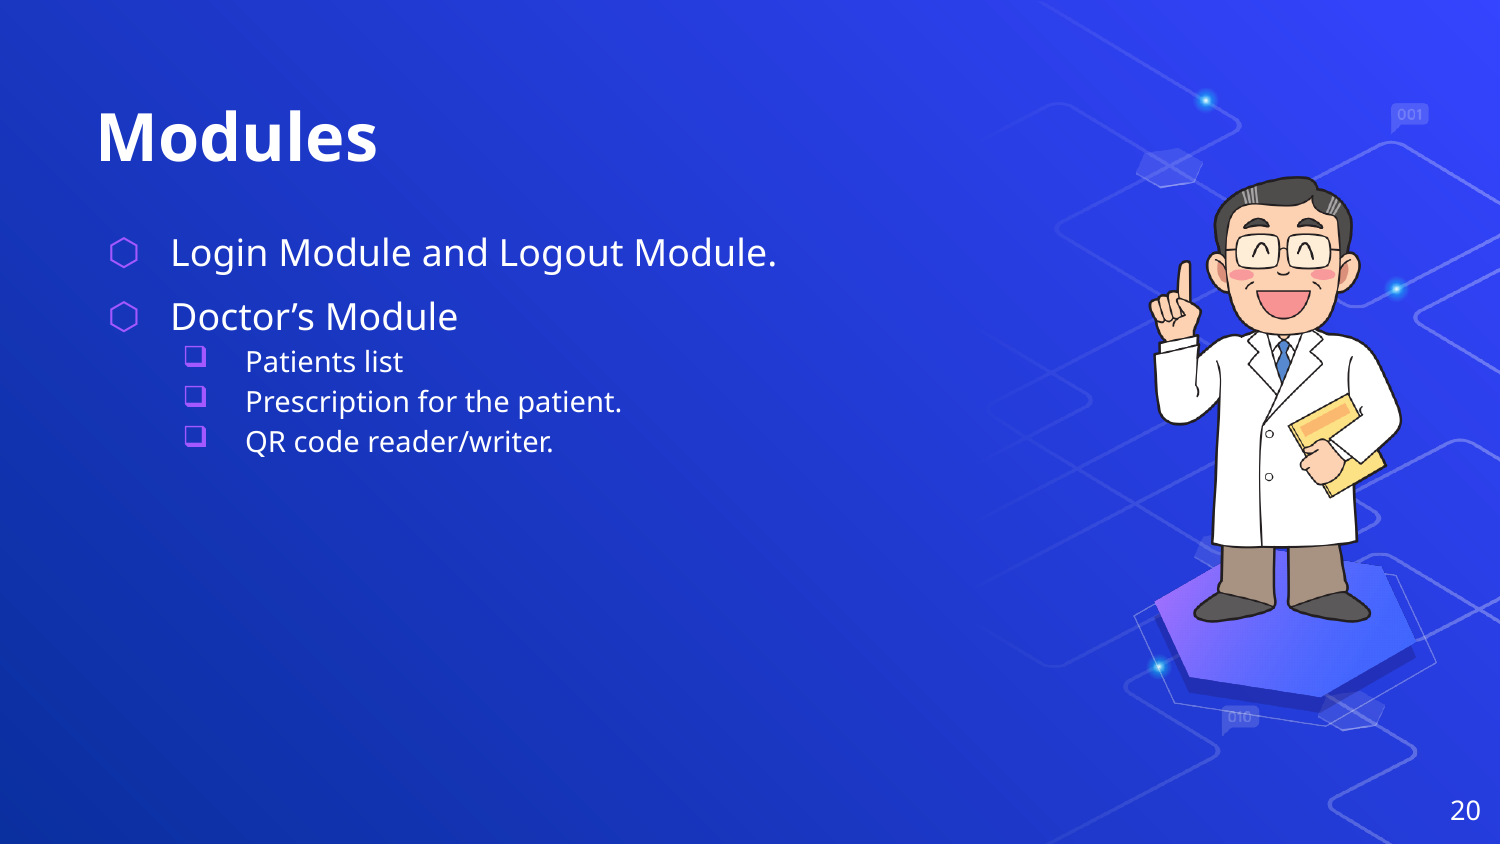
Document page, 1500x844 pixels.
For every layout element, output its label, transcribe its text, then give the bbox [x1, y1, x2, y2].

list Login Module and Logout Module. Doctor’s Module Patients list Prescription for the patient. QR code reader/writer. [95, 221, 1082, 741]
slide_number 20 [1391, 779, 1482, 844]
title Modules [95, 33, 1082, 175]
picture [0, 0, 1500, 844]
